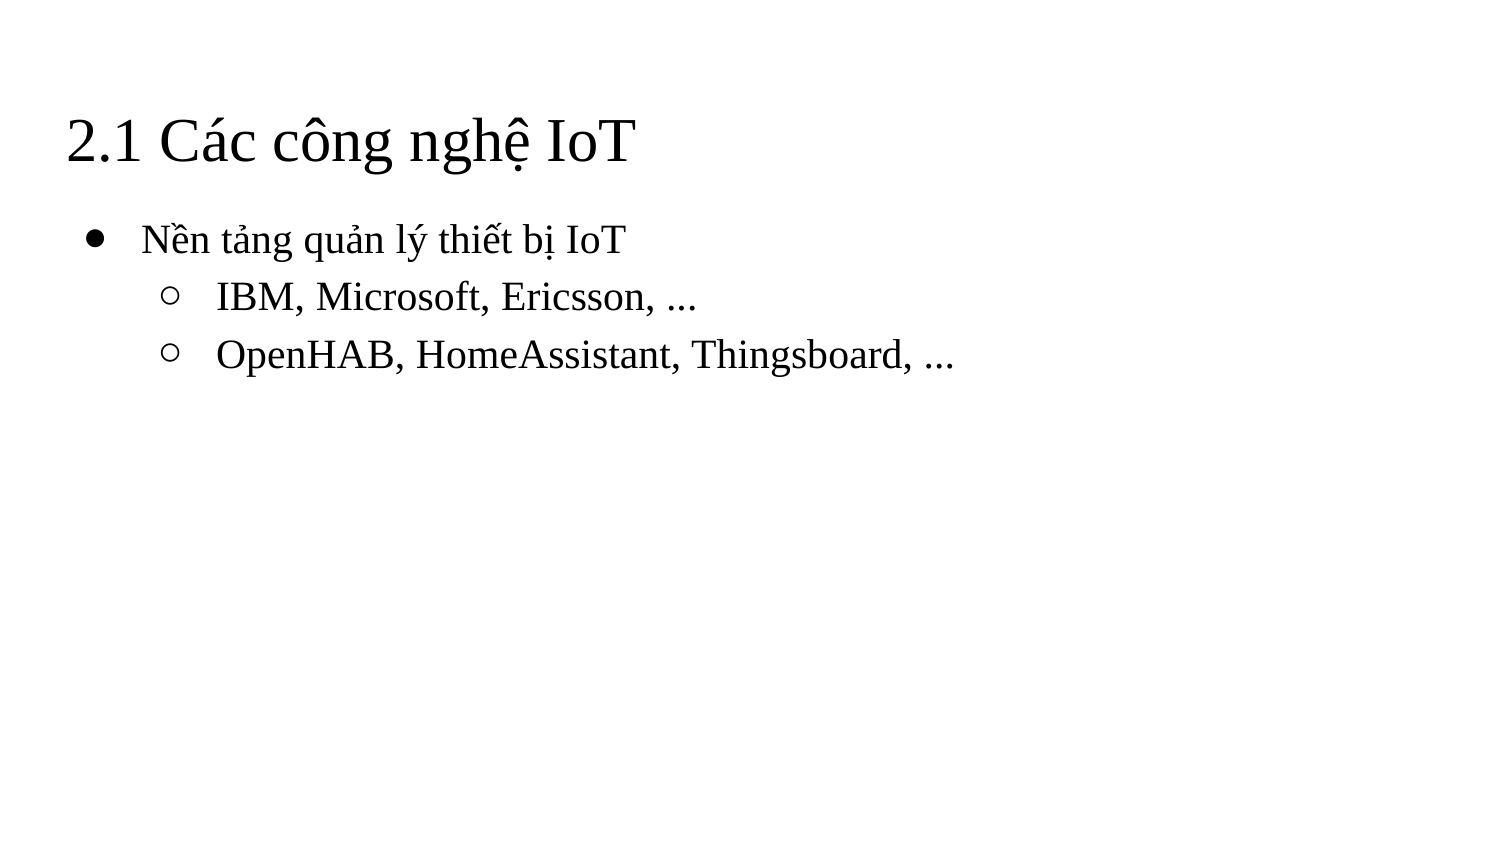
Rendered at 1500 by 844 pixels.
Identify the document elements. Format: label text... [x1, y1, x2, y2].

title 2.1 Các công nghệ IoT [51, 72, 1449, 167]
list Nền tảng quản lý thiết bị IoT IBM, Microsoft, Ericsson, ... OpenHAB, HomeAssistant, Thingsboard, ... [51, 189, 1449, 750]
